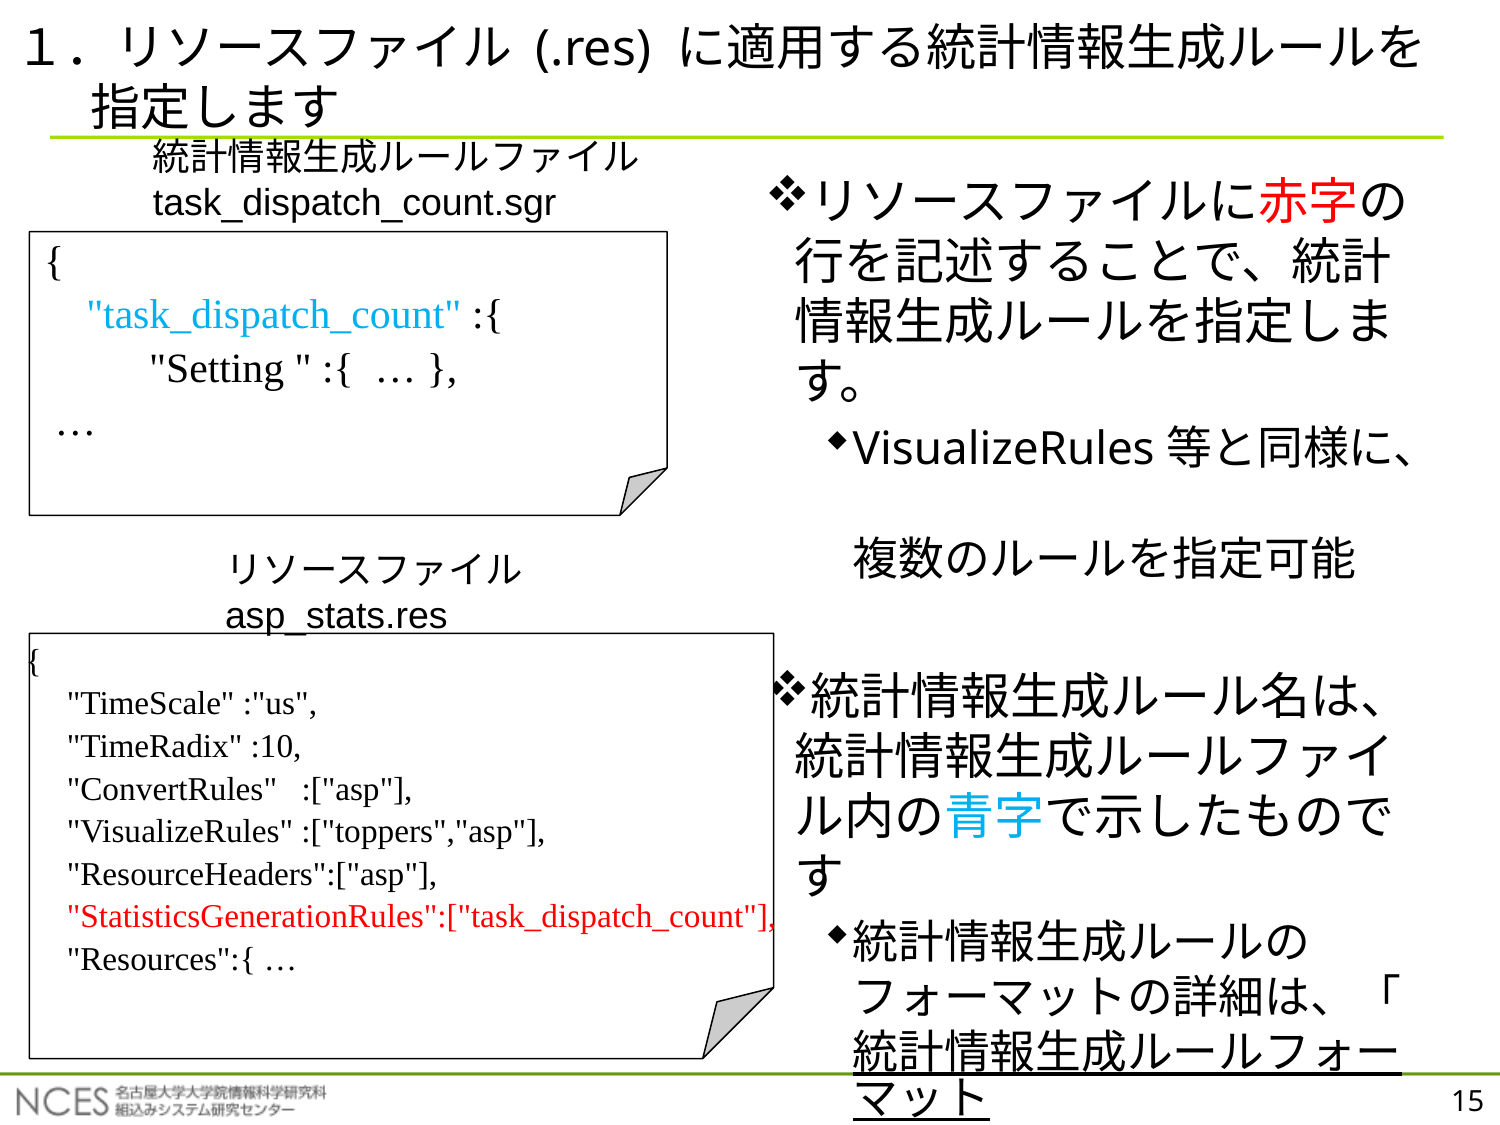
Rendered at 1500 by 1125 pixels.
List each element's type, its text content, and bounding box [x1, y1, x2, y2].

title １．リソースファイル (.res) に適用する統計情報生成ルールを指定します [0, 37, 1488, 113]
text_box 統計情報生成ルールファイル task_dispatch_count.sgr [138, 125, 656, 231]
list リソースファイルに赤字の行を記述することで、統計情報生成ルールを指定します。 VisualizeRules等と同様に、 複数のルールを指定可能 統計情報生成ルール名は、統計情報生成ルールファイル内の青字で示したものです 統計情報生成ルールのフォーマットの詳細は、「統計情報生成ルールフォーマット」参照 [750, 162, 1438, 1063]
text_box リソースファイル asp_stats.res [210, 538, 538, 644]
picture [0, 1071, 1500, 1125]
slide_number 15 [1362, 1074, 1500, 1125]
text_box { "TimeScale" :"us", "TimeRadix" :10, "ConvertRules" :["asp"], "VisualizeRules" :["toppers","asp"], "ResourceHeaders":["asp"], "StatisticsGenerationRules":["task_dispatch_count"], "Resources":{ … [29, 633, 774, 1059]
text_box { "task_dispatch_count" :{ "Setting " :{ … }, … [29, 231, 668, 516]
